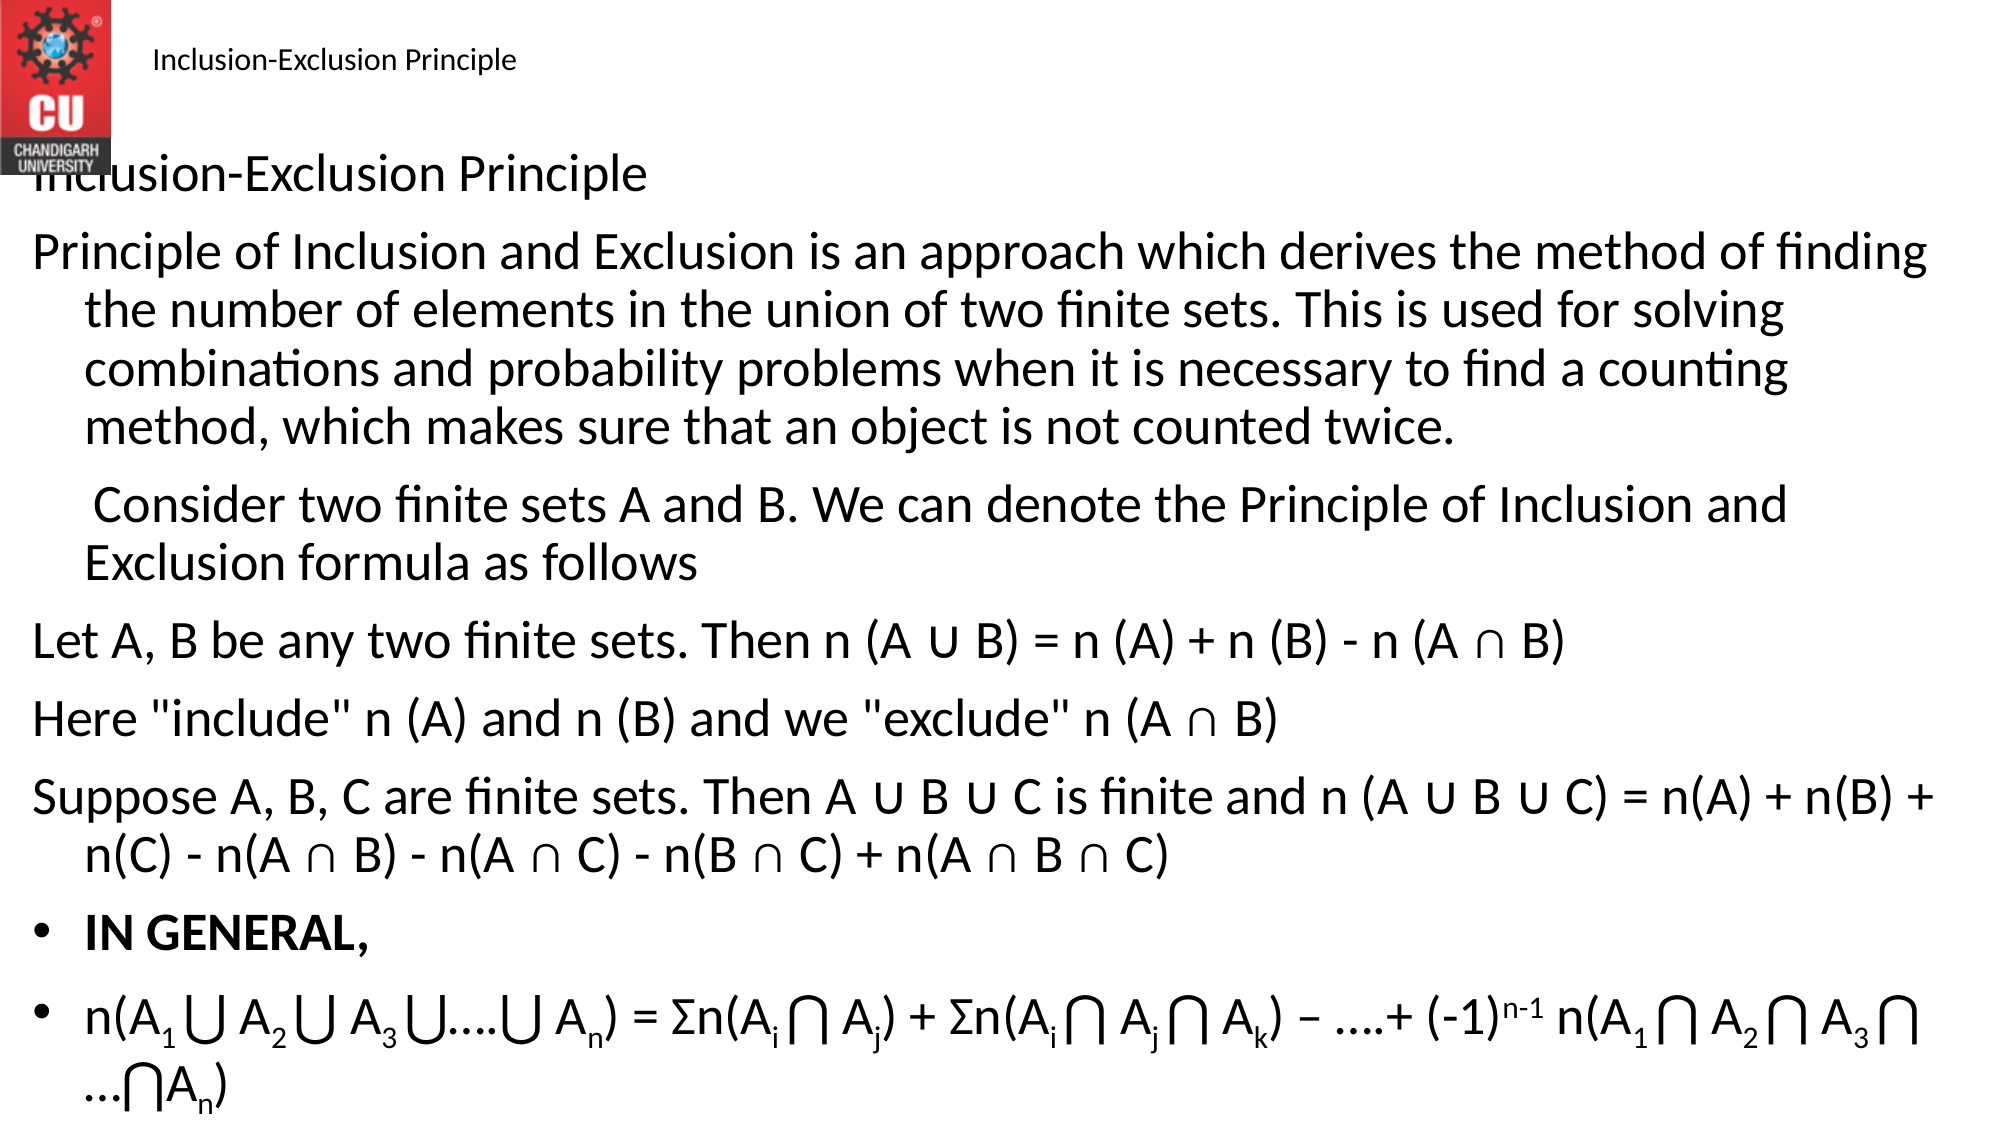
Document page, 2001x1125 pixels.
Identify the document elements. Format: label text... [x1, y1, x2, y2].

picture [0, 0, 111, 175]
list Inclusion-Exclusion Principle Principle of Inclusion and Exclusion is an approach which derives the method of finding the number of elements in the union of two finite sets. This is used for solving combinations and probability problems when it is necessary to find a counting method, which makes sure that an object is not counted twice. Consider two finite sets A and B. We can denote the Principle of Inclusion and Exclusion formula as follows Let A, B be any two finite sets. Then n (A ∪ B) = n (A) + n (B) - n (A ∩ B) Here "include" n (A) and n (B) and we "exclude" n (A ∩ B) Suppose A, B, C are finite sets. Then A ∪ B ∪ C is finite and n (A ∪ B ∪ C) = n(A) + n(B) + n(C) - n(A ∩ B) - n(A ∩ C) - n(B ∩ C) + n(A ∩ B ∩ C) IN GENERAL, n(A1 ⋃ A2 ⋃ A3 ⋃….⋃ An) = Σn(Ai ⋂ Aj) + Σn(Ai ⋂ Aj ⋂ Ak) – ….+ (-1)n-1 n(A1 ⋂ A2 ⋂ A3 ⋂ …⋂An) [0, 137, 1963, 1125]
title Inclusion-Exclusion Principle [137, 0, 1863, 125]
